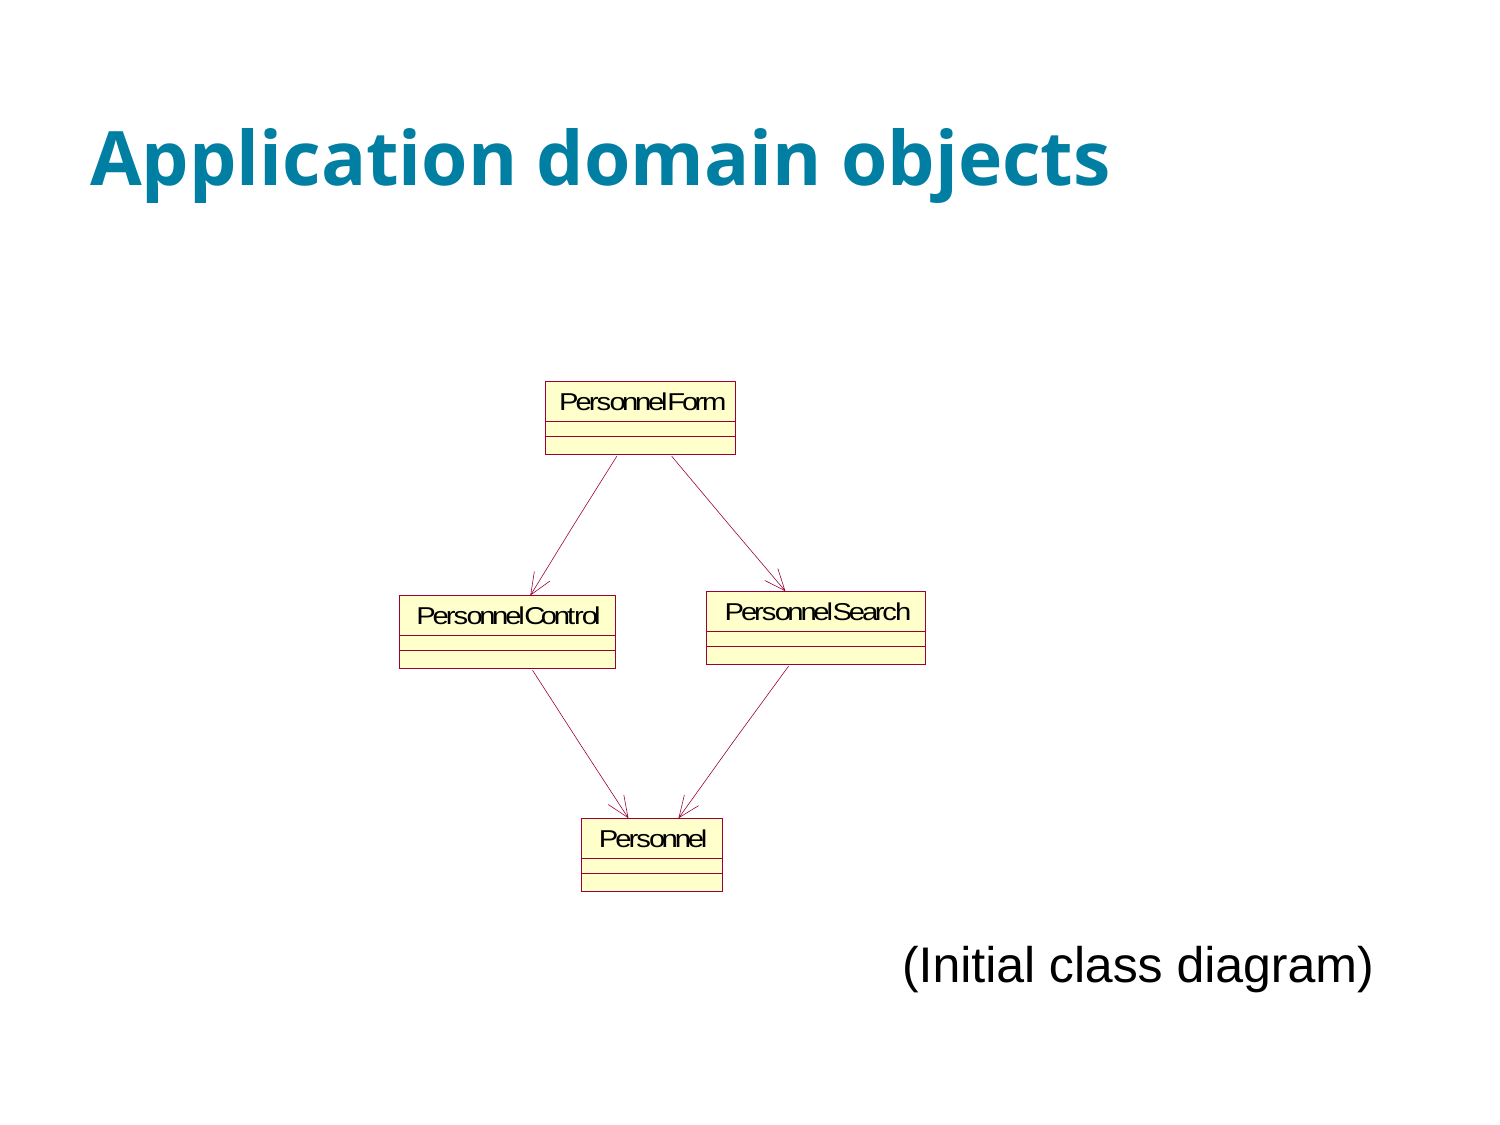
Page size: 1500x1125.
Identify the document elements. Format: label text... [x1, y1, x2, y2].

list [362, 355, 965, 919]
text_box (Initial class diagram) [887, 924, 1425, 1000]
title Application domain objects [75, 35, 1425, 216]
